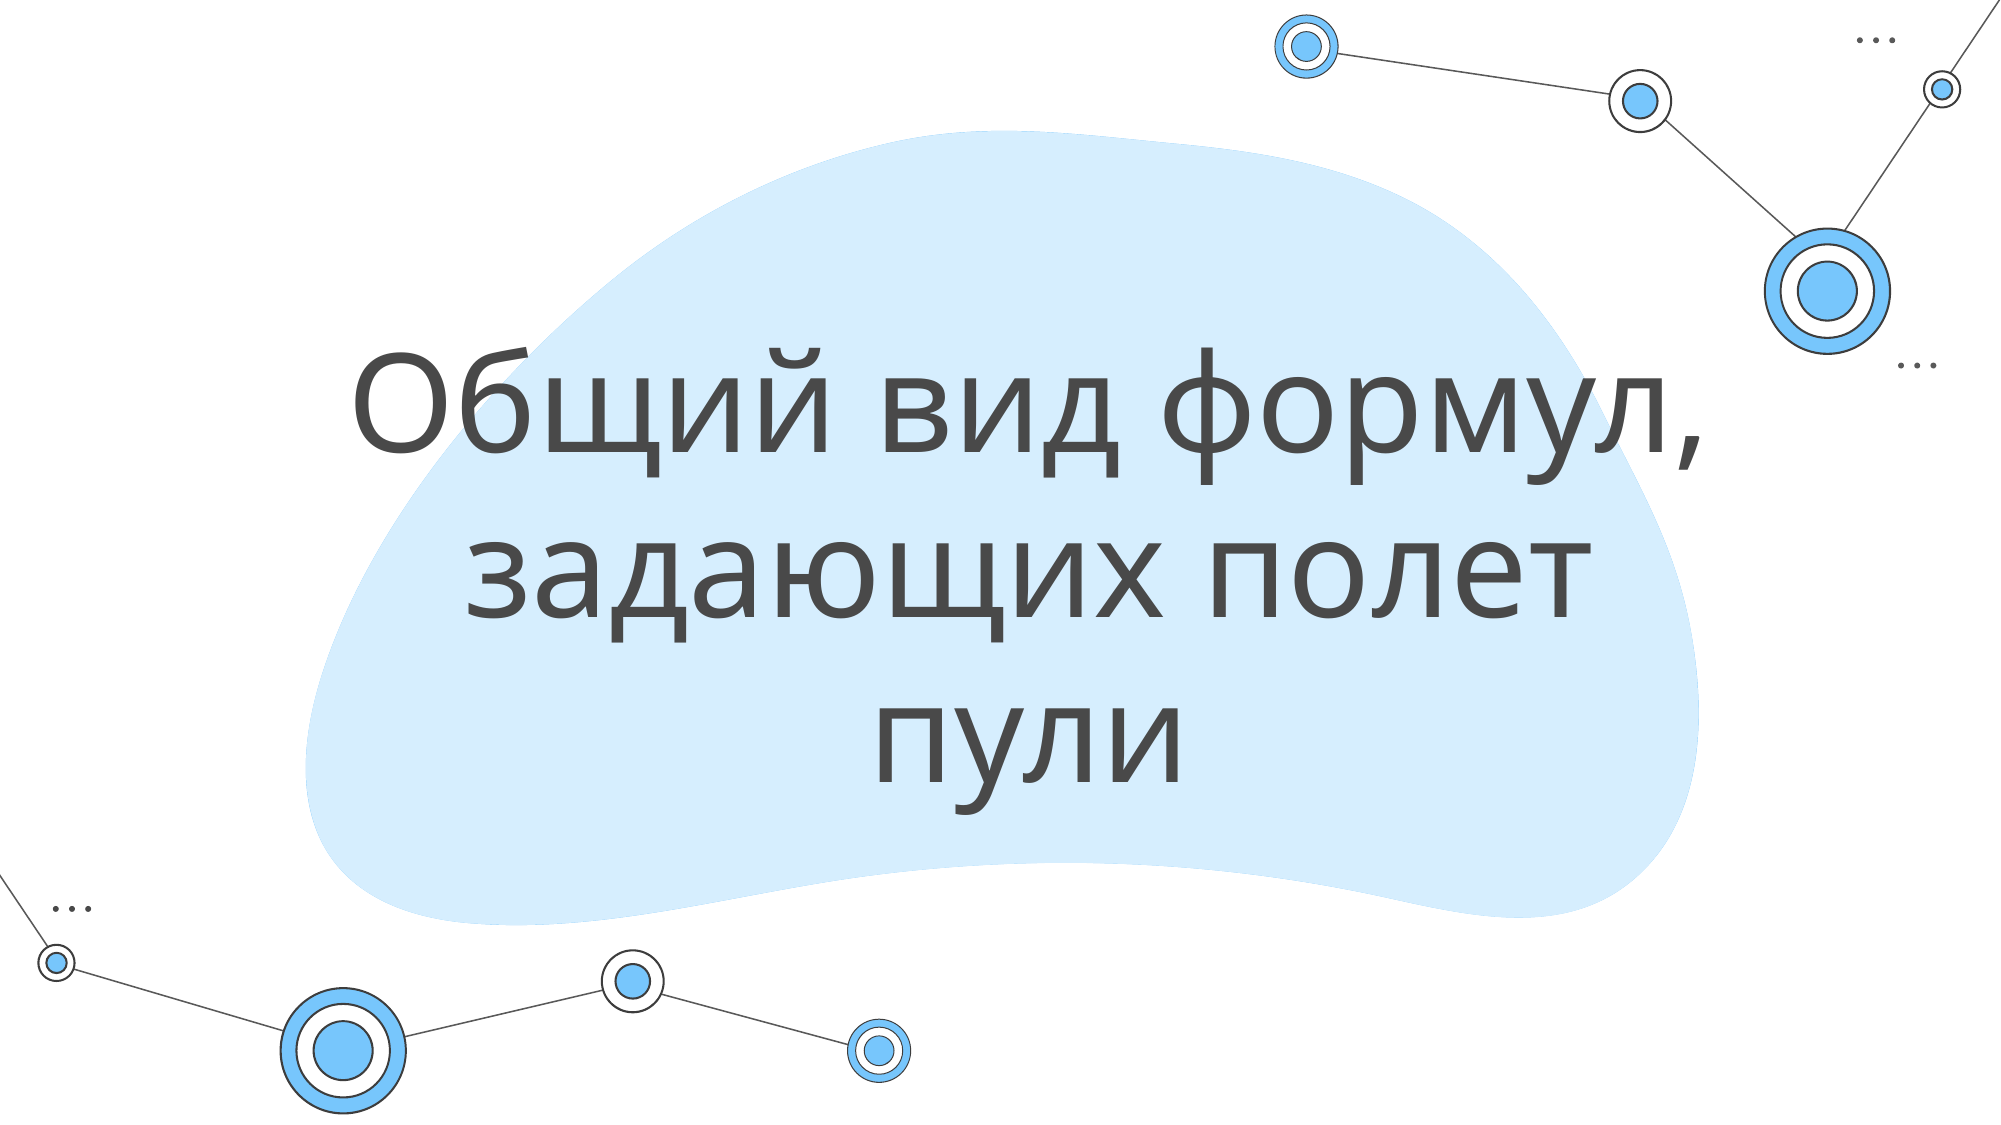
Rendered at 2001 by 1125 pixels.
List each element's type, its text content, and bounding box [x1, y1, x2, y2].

title Общий вид формул, задающих полет пули [309, 306, 1750, 819]
